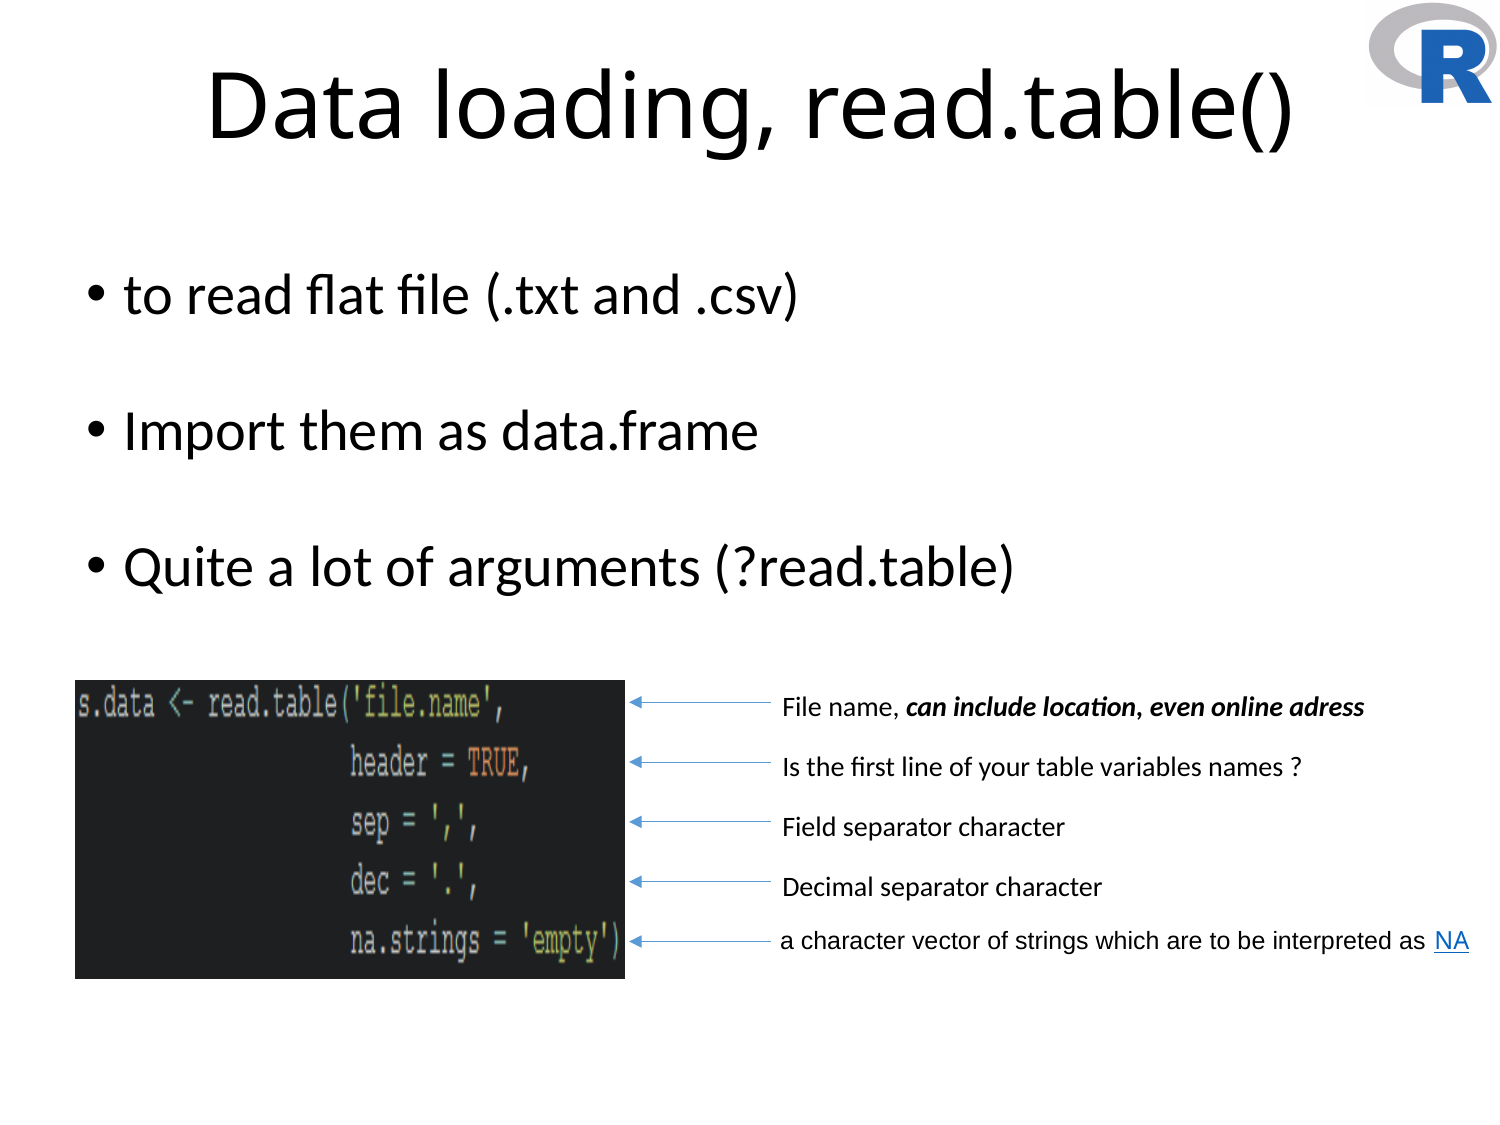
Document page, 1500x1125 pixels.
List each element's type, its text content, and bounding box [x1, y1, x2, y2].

picture [75, 680, 625, 979]
picture [1365, 0, 1500, 107]
text_box Is the first line of your table variables names ? [767, 740, 1331, 790]
title Data loading, read.table() [0, 0, 1500, 218]
text_box a character vector of strings which are to be interpreted as NA [768, 919, 1487, 965]
text_box File name, can include location, even online adress [767, 680, 1441, 730]
text_box Field separator character [767, 800, 1331, 850]
list to read flat file (.txt and .csv) Import them as data.frame Quite a lot of arguments (?read.table) [71, 256, 1366, 971]
text_box Decimal separator character [767, 860, 1331, 910]
